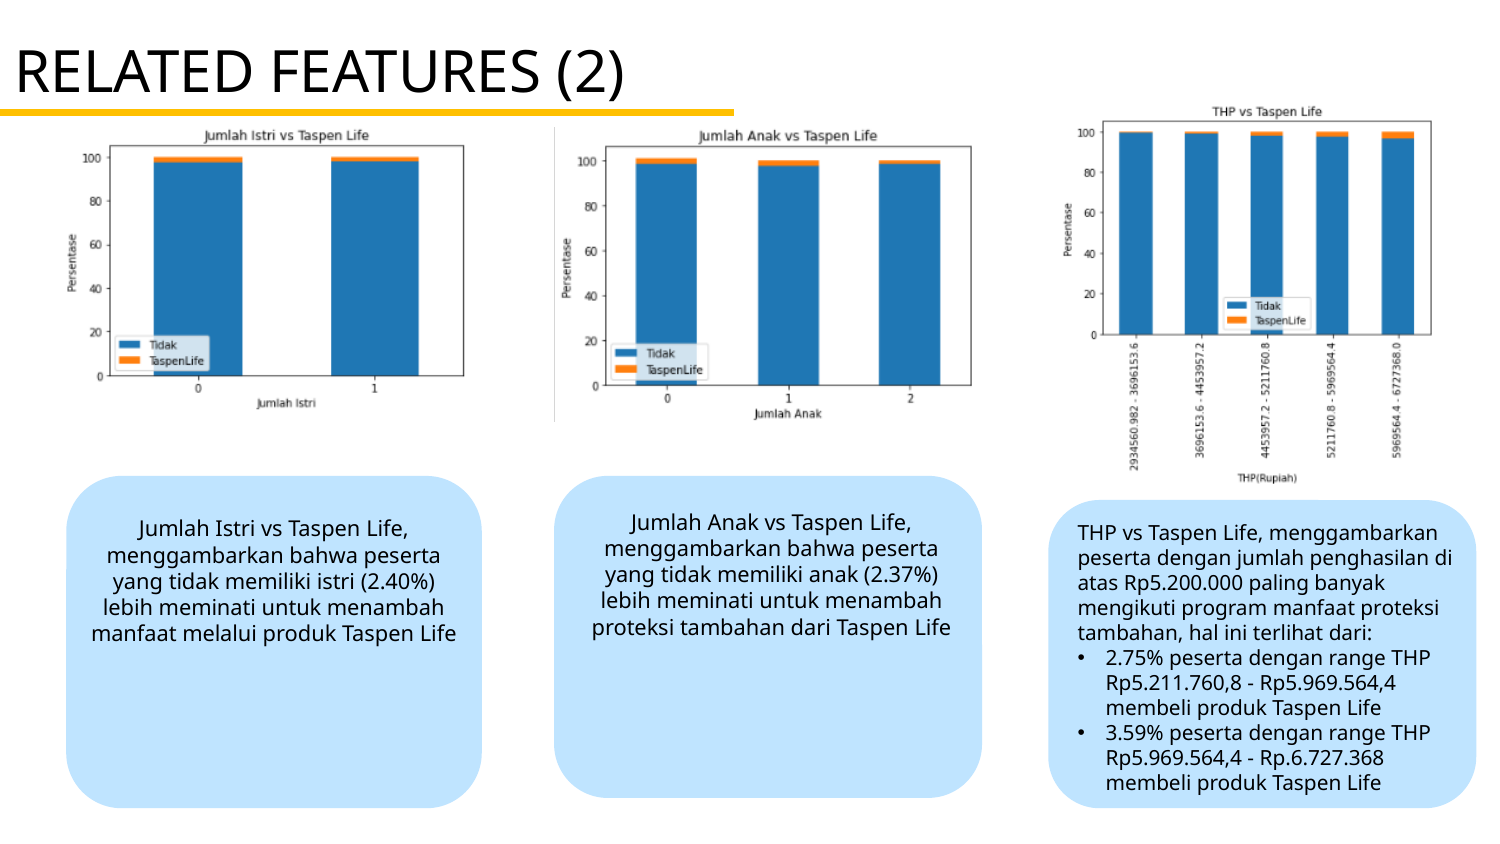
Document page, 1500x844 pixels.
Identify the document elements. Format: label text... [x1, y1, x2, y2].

picture [553, 126, 975, 423]
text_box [1048, 499, 1477, 829]
text_box RELATED FEATURES (2) [0, 26, 750, 112]
picture [66, 126, 468, 410]
picture [1062, 101, 1434, 485]
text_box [65, 475, 482, 809]
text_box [553, 475, 983, 799]
